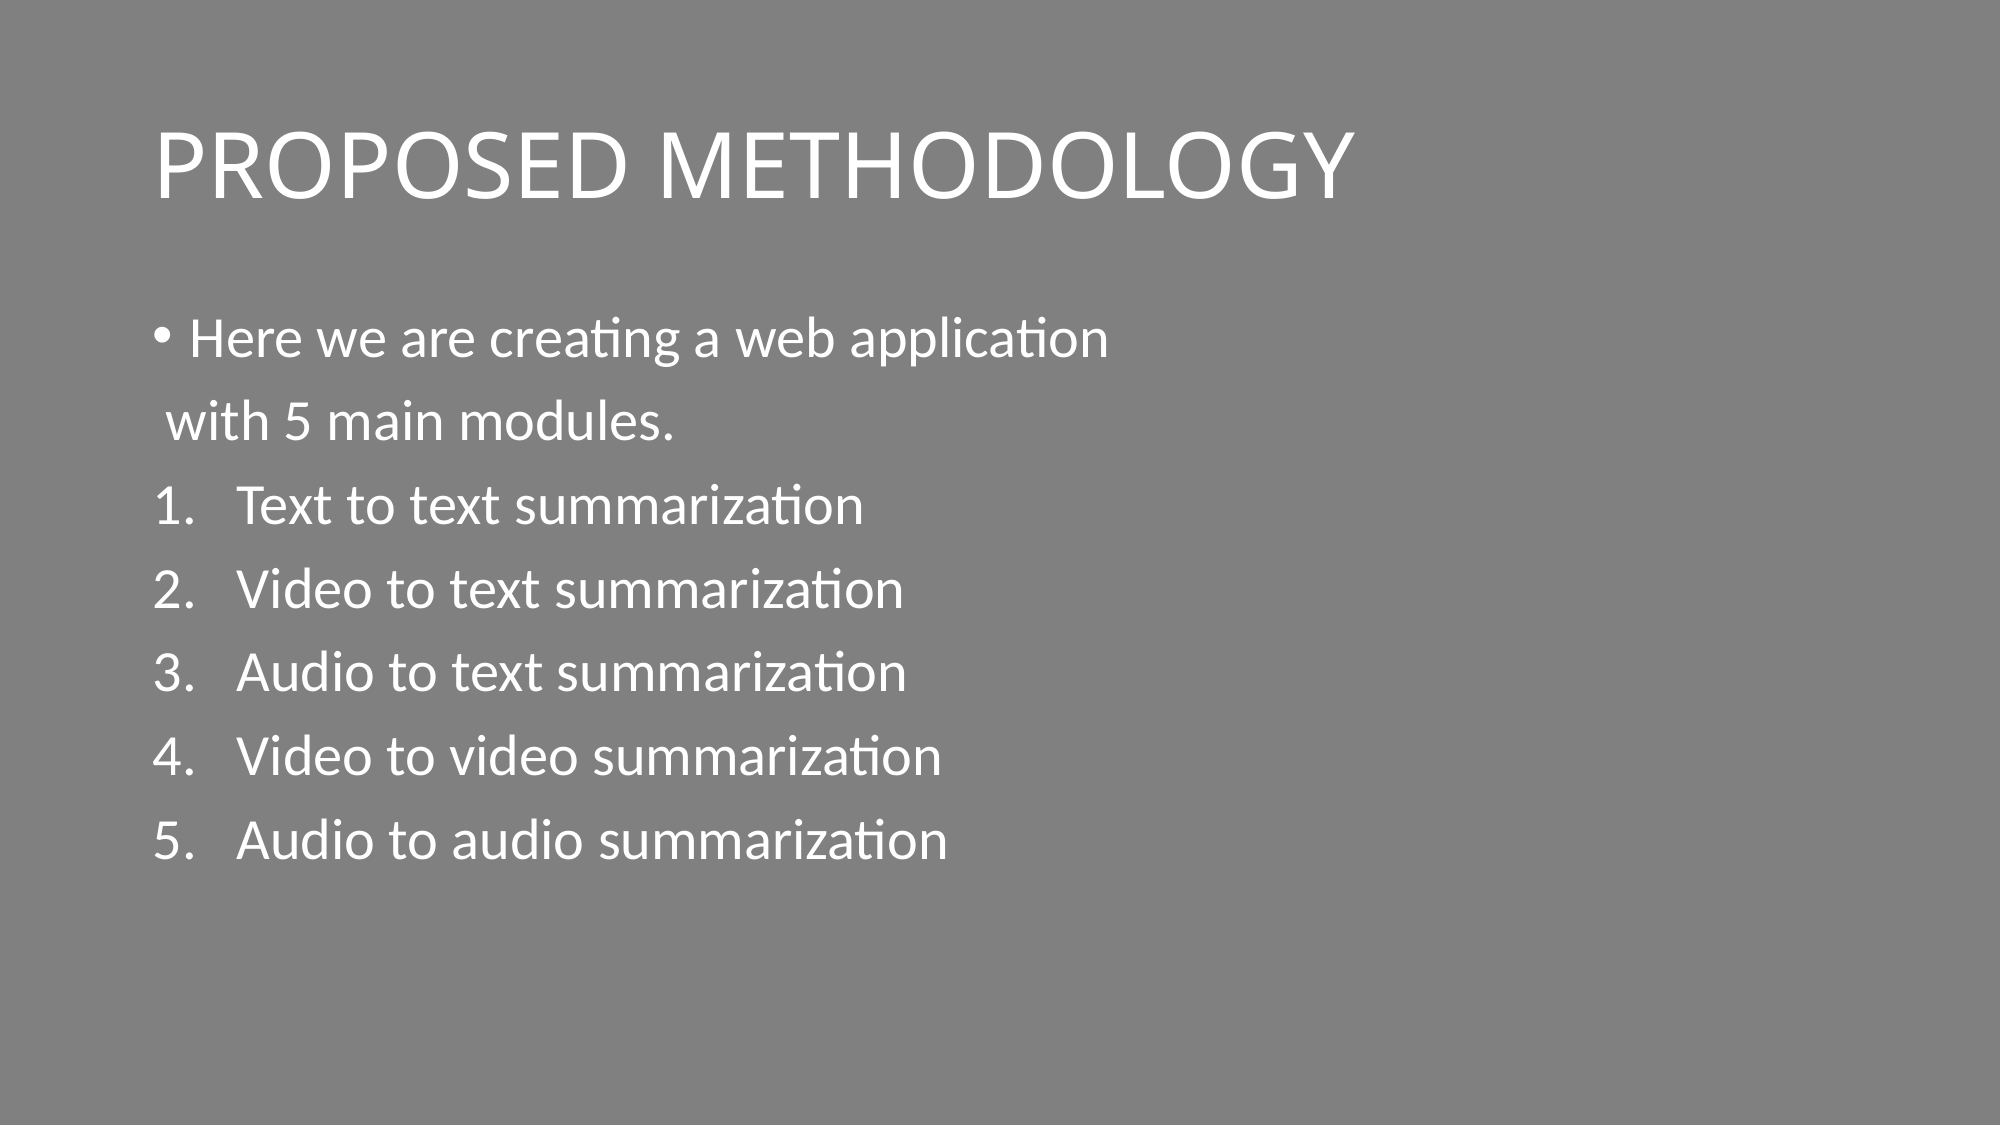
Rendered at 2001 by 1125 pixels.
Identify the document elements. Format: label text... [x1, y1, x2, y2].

title PROPOSED METHODOLOGY [137, 59, 1863, 278]
list Here we are creating a web application with 5 main modules. Text to text summarization Video to text summarization Audio to text summarization Video to video summarization Audio to audio summarization [137, 299, 1863, 1014]
